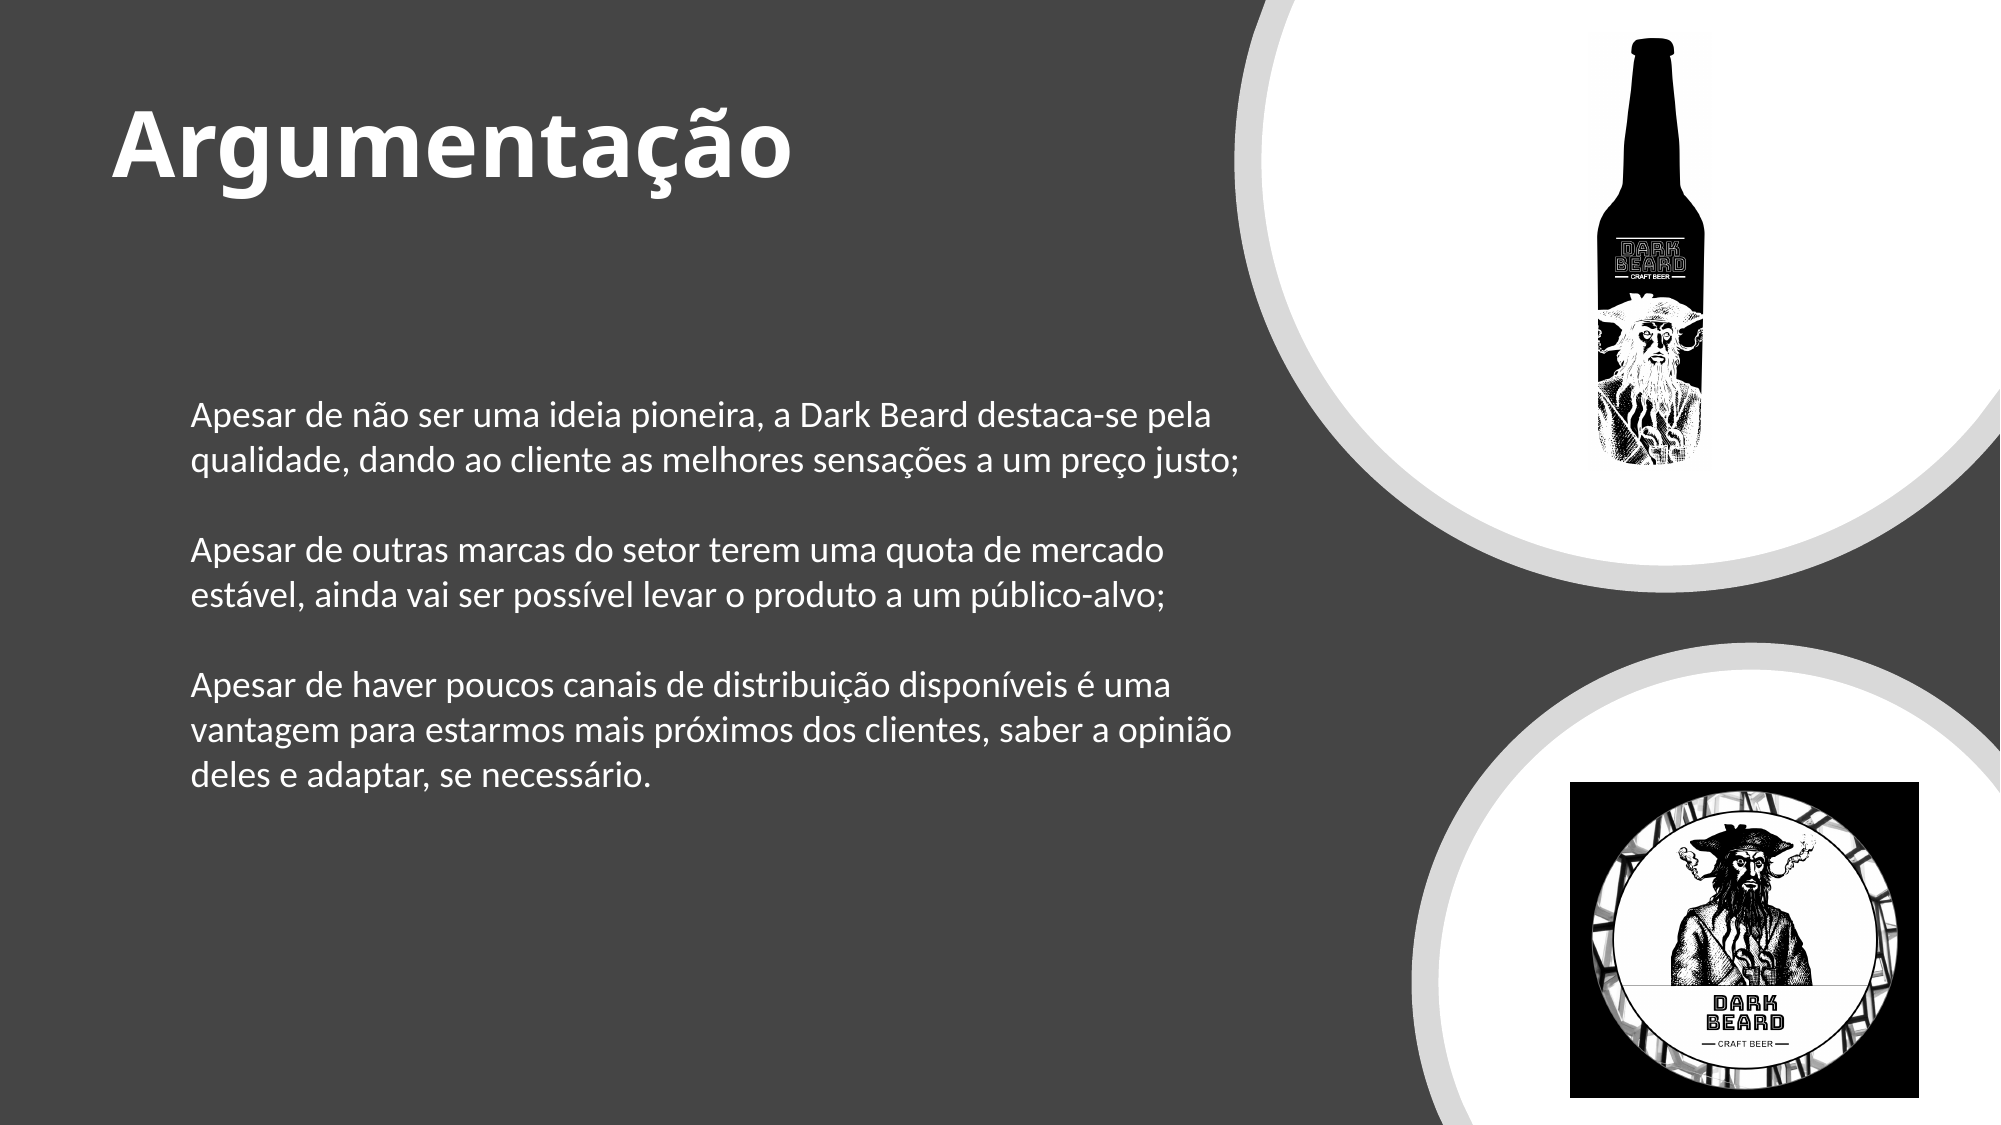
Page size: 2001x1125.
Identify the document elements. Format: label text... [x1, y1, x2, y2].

title Argumentação [97, 32, 816, 264]
text_box [1233, 0, 2000, 594]
picture [1588, 32, 1712, 471]
text_box [1410, 641, 2000, 1125]
text_box Apesar de não ser uma ideia pioneira, a Dark Beard destaca-se pela qualidade, dando ao cliente as melhores sensações a um preço justo; Apesar de outras marcas do setor terem uma quota de mercado estável, ainda vai ser possível levar o produto a um público-alvo; Apesar de haver poucos canais de distribuição disponíveis é uma vantagem para estarmos mais próximos dos clientes, saber a opinião deles e adaptar, se necessário. [175, 382, 1286, 847]
picture [1570, 782, 1919, 1098]
text_box [1437, 668, 2000, 1125]
text_box [1260, 0, 2000, 567]
